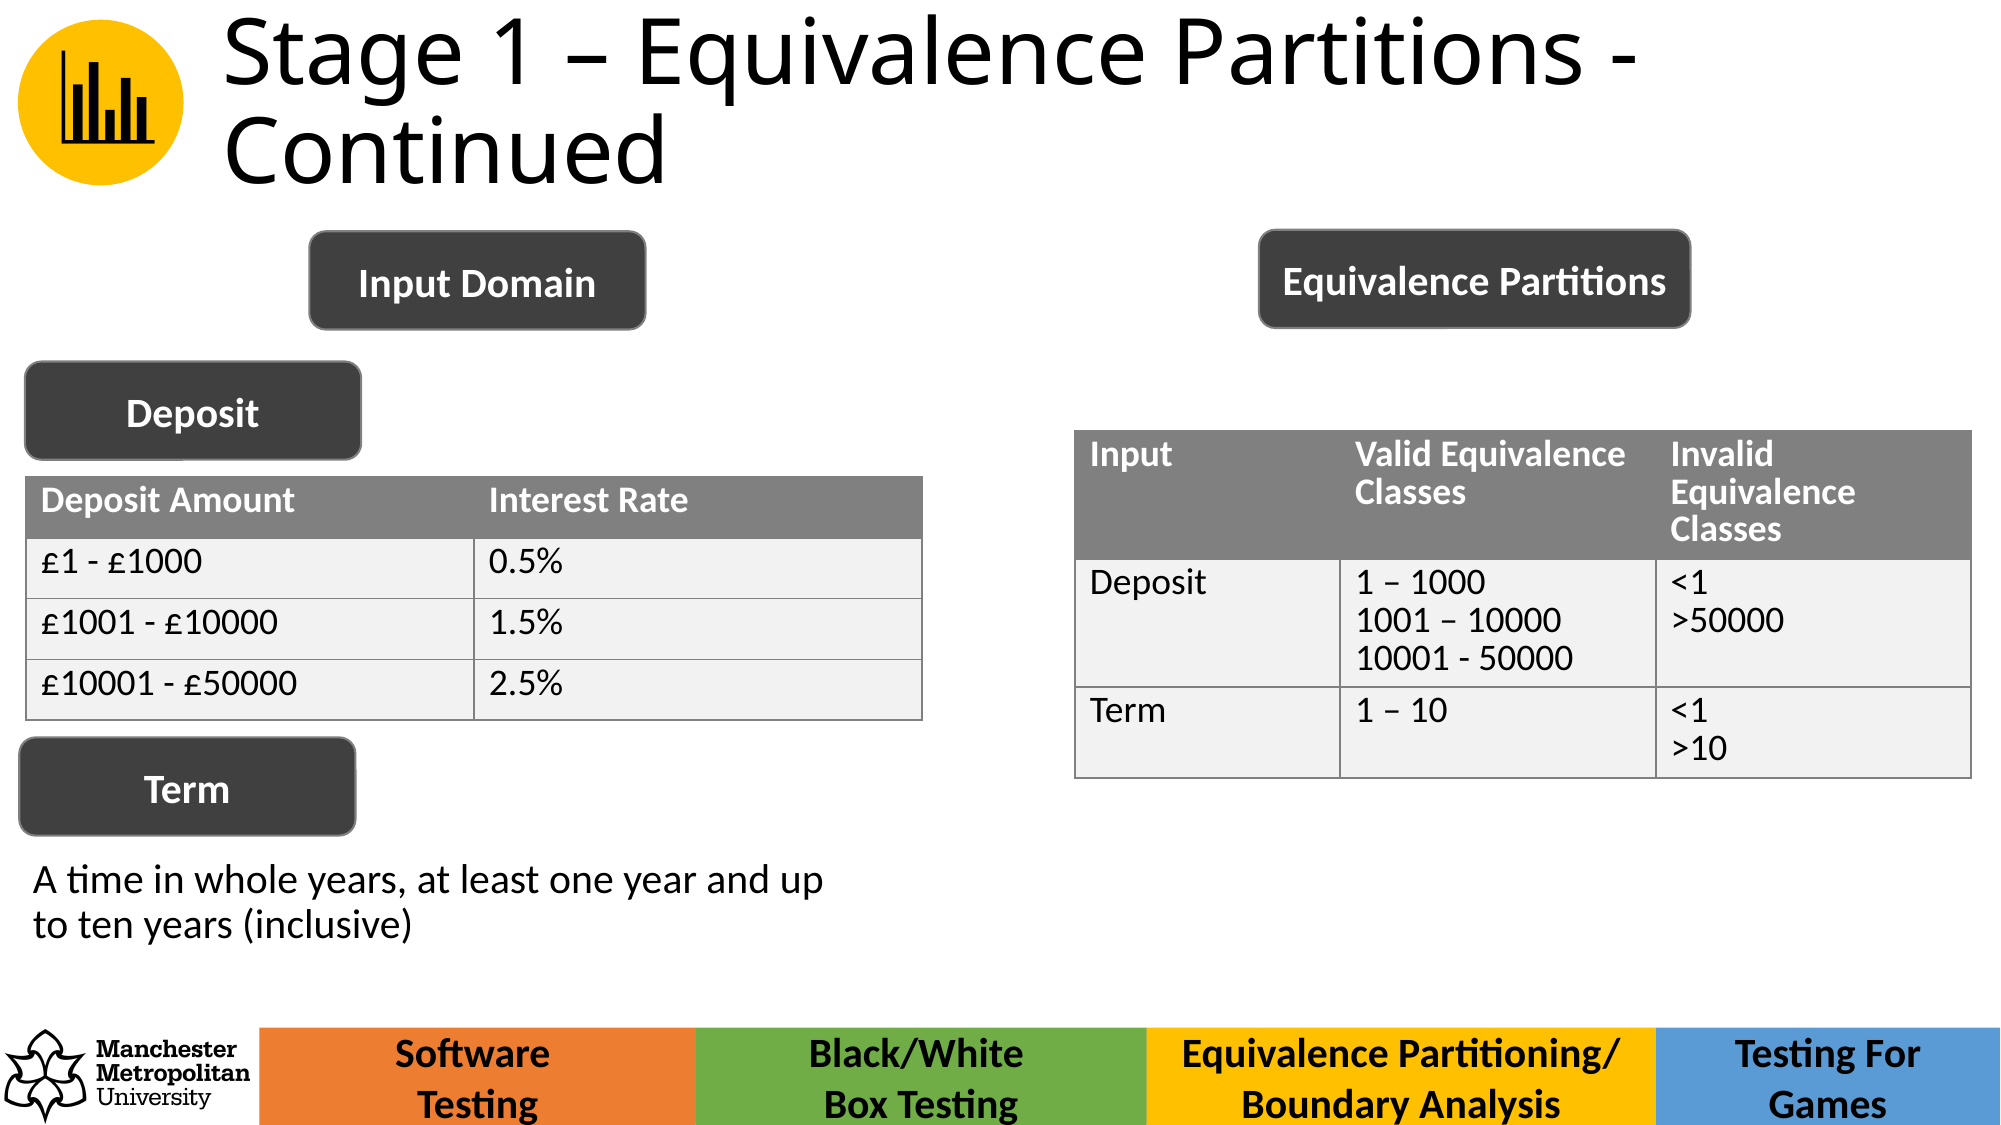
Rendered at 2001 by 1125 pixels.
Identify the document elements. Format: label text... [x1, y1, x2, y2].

table_cell Deposit [1076, 560, 1339, 686]
table_header Invalid Equivalence Classes [1657, 432, 1970, 558]
text_box Software Testing [258, 1027, 695, 1125]
table_header Deposit Amount [27, 478, 473, 537]
table_cell 1.5% [475, 599, 921, 659]
text_box Equivalence Partitions [1257, 228, 1692, 330]
table_cell <1 >10 [1657, 688, 1970, 777]
table_cell £10001 - £50000 [27, 660, 473, 719]
text_box Testing For Games [1657, 1027, 2000, 1125]
picture [56, 46, 159, 148]
text_box [17, 19, 184, 186]
text_box Equivalence Partitioning/ Boundary Analysis [1146, 1027, 1657, 1125]
picture [4, 1029, 250, 1124]
title Stage 1 – Equivalence Partitions - Continued [206, 31, 2000, 178]
text_box Deposit [23, 360, 363, 461]
text_box Input Domain [308, 230, 647, 331]
table_cell 1 – 10 [1341, 688, 1655, 777]
table_cell £1001 - £10000 [27, 599, 473, 659]
table_header Valid Equivalence Classes [1341, 432, 1655, 558]
text_box Black/White Box Testing [695, 1027, 1146, 1125]
text_box Term [18, 736, 357, 837]
table_cell £1 - £1000 [27, 539, 473, 598]
table_cell <1 >50000 [1657, 560, 1970, 686]
table_header Interest Rate [475, 478, 921, 537]
table_cell 0.5% [475, 539, 921, 598]
table_header Input [1076, 432, 1339, 558]
list A time in whole years, at least one year and up to ten years (inclusive) [17, 849, 841, 992]
table_cell Term [1076, 688, 1339, 777]
table_cell 1 – 1000 1001 – 10000 10001 - 50000 [1341, 560, 1655, 686]
table_cell 2.5% [475, 660, 921, 719]
